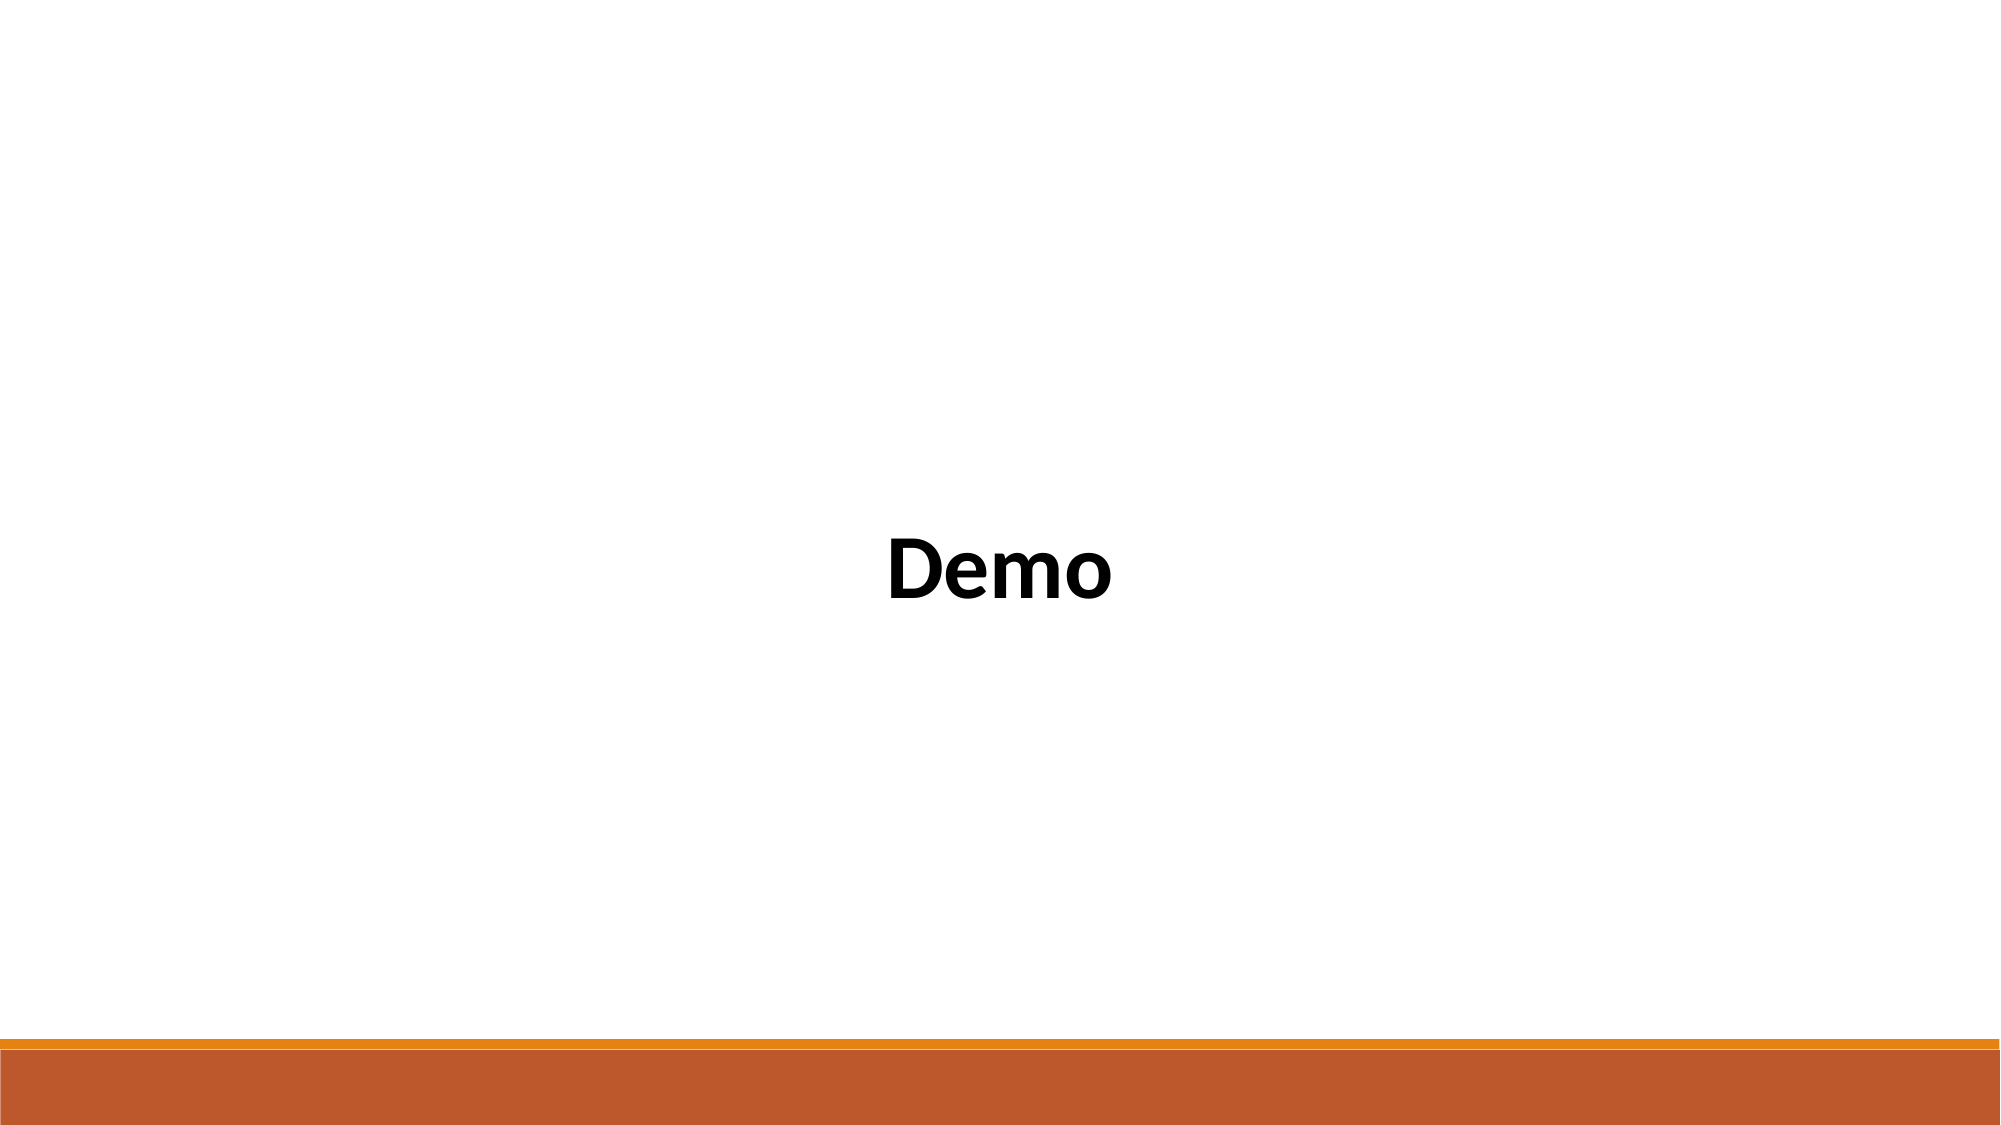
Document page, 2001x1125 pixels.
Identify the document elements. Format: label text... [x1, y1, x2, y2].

text_box Demo [291, 499, 1709, 624]
